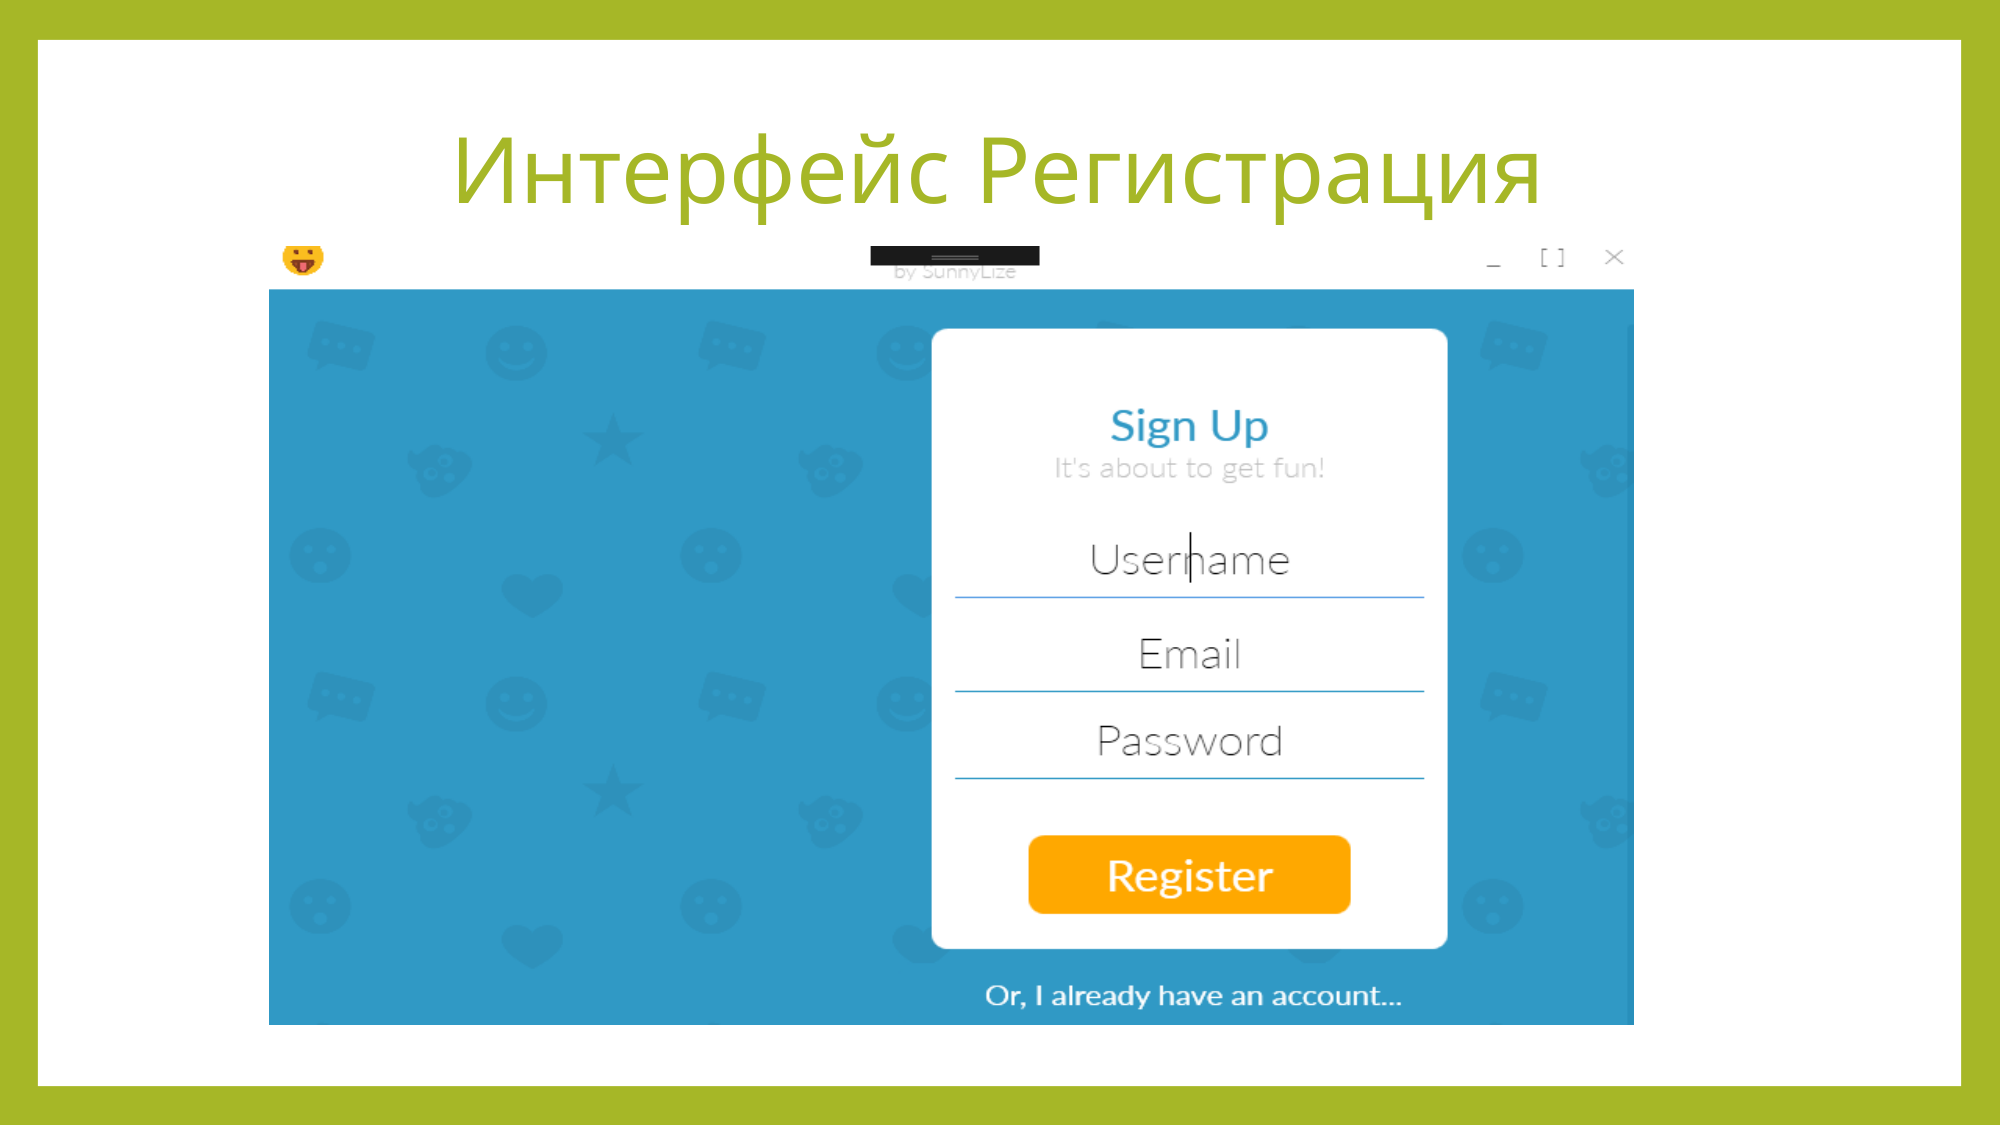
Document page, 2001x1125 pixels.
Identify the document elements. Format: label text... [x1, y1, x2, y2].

title Интерфейс Регистрация [187, 99, 1808, 247]
picture [269, 246, 1634, 1026]
